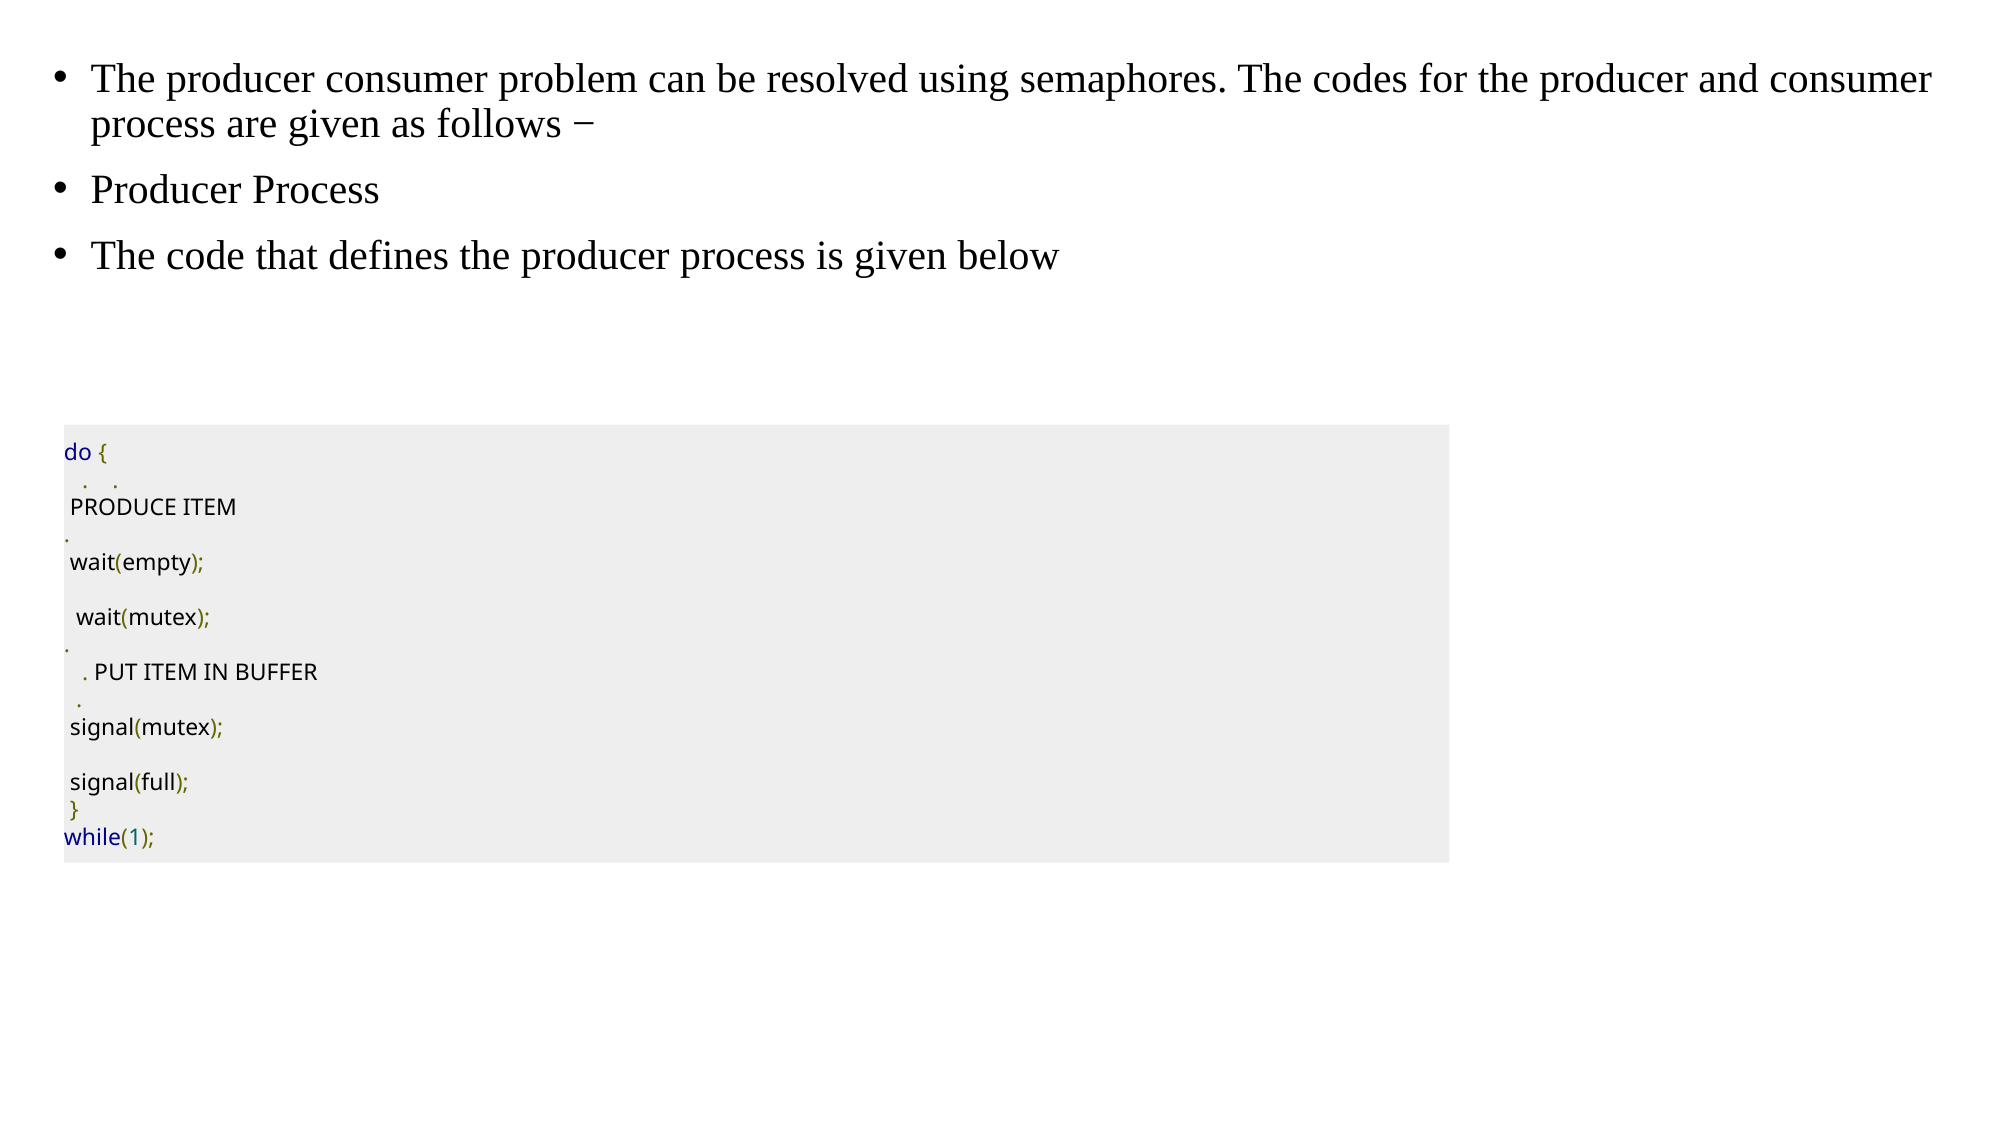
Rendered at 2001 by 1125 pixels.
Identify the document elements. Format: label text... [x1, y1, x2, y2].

text_box do { . . PRODUCE ITEM . wait(empty); wait(mutex); . . PUT ITEM IN BUFFER . signal(mutex); signal(full); } while(1); [64, 424, 1450, 863]
list The producer consumer problem can be resolved using semaphores. The codes for the producer and consumer process are given as follows − Producer Process The code that defines the producer process is given below [38, 49, 1982, 1102]
